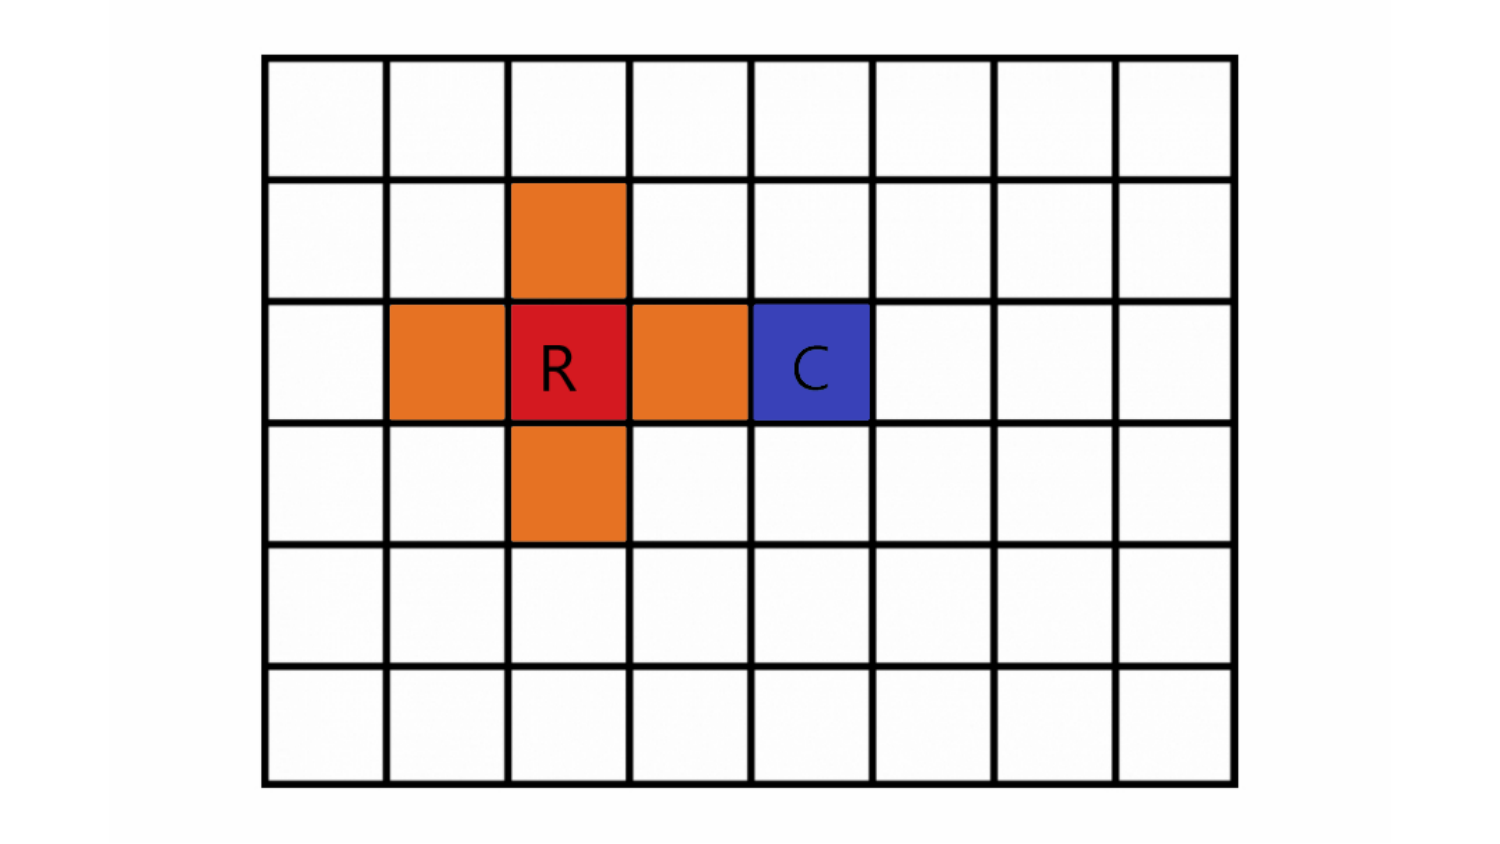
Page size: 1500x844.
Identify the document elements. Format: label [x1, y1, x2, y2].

picture [108, 0, 1392, 844]
